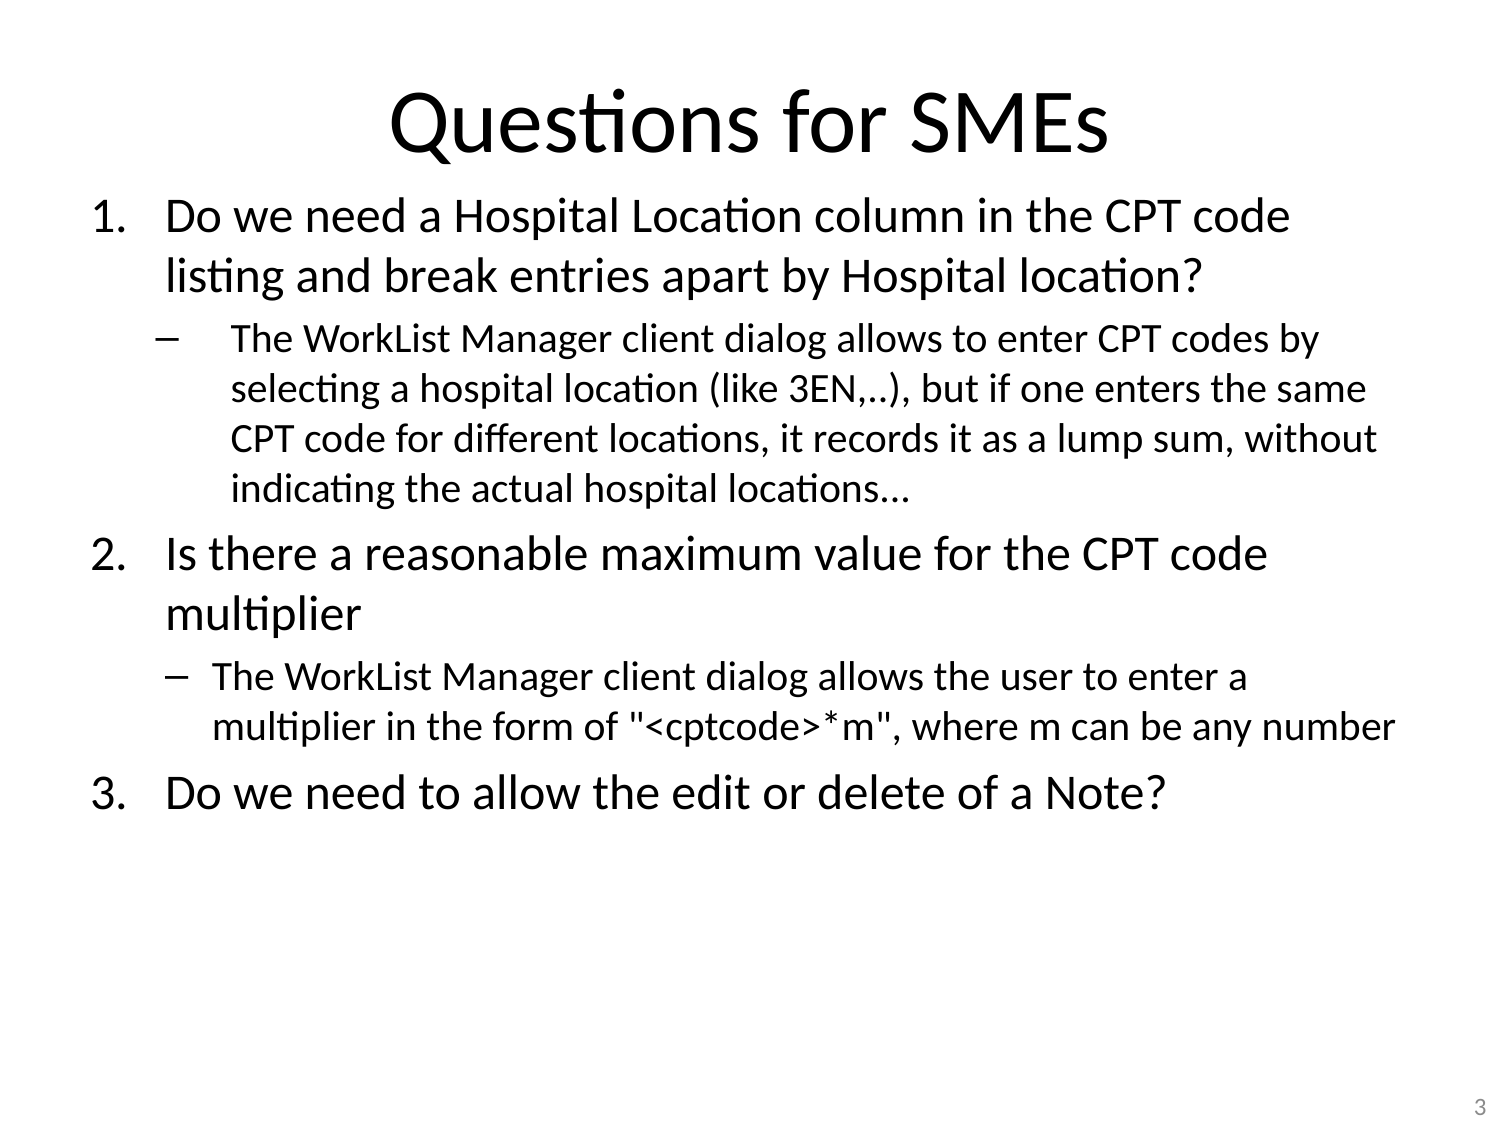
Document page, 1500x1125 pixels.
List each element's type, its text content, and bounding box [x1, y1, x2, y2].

list Do we need a Hospital Location column in the CPT code listing and break entries apart by Hospital location? The WorkList Manager client dialog allows to enter CPT codes by selecting a hospital location (like 3EN,..), but if one enters the same CPT code for different locations, it records it as a lump sum, without indicating the actual hospital locations... Is there a reasonable maximum value for the CPT code multiplier The WorkList Manager client dialog allows the user to enter a multiplier in the form of "<cptcode>*m", where m can be any number Do we need to allow the edit or delete of a Note? [75, 174, 1425, 1038]
slide_number 3 [1151, 1087, 1500, 1124]
title Questions for SMEs [75, 45, 1425, 174]
